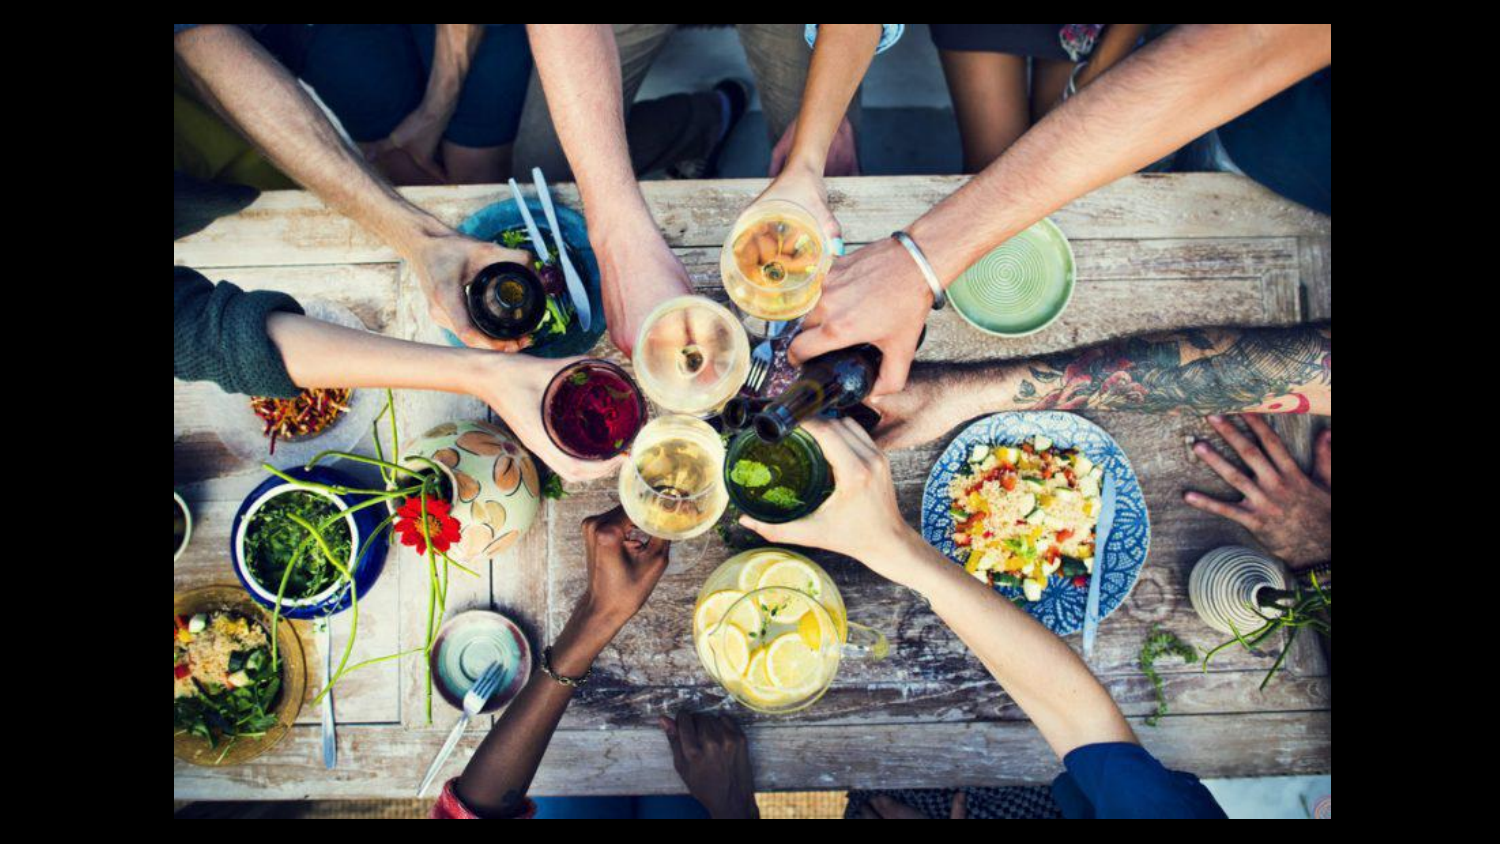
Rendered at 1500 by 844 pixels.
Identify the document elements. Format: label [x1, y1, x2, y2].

picture [174, 24, 1331, 819]
